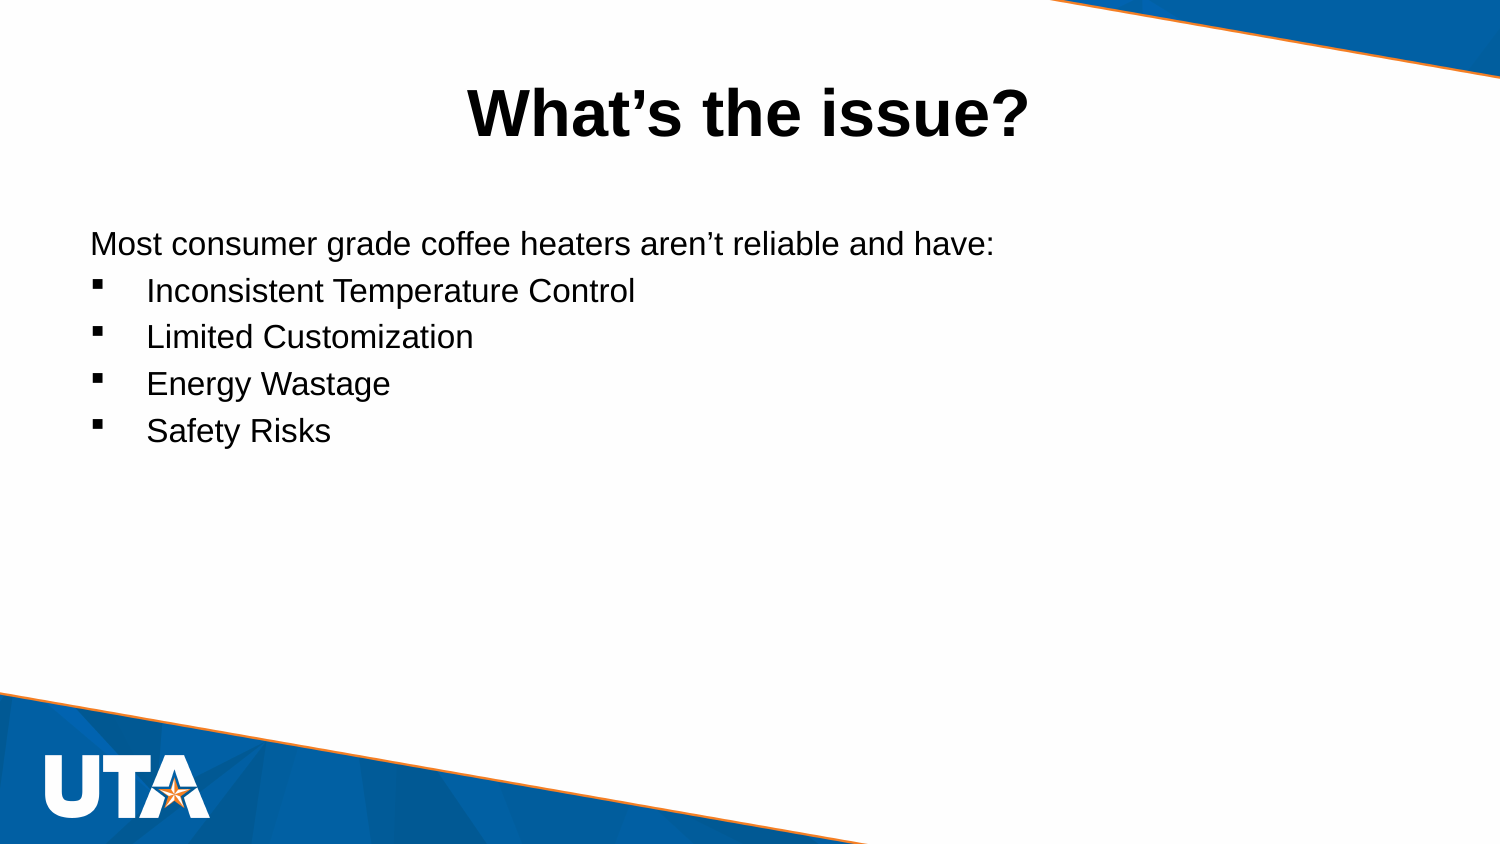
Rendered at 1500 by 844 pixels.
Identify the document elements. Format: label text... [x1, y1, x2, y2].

title What’s the issue? [75, 39, 1425, 180]
list Most consumer grade coffee heaters aren’t reliable and have: Inconsistent Temperature Control Limited Customization Energy Wastage Safety Risks [75, 215, 1425, 724]
picture [0, 0, 1500, 844]
